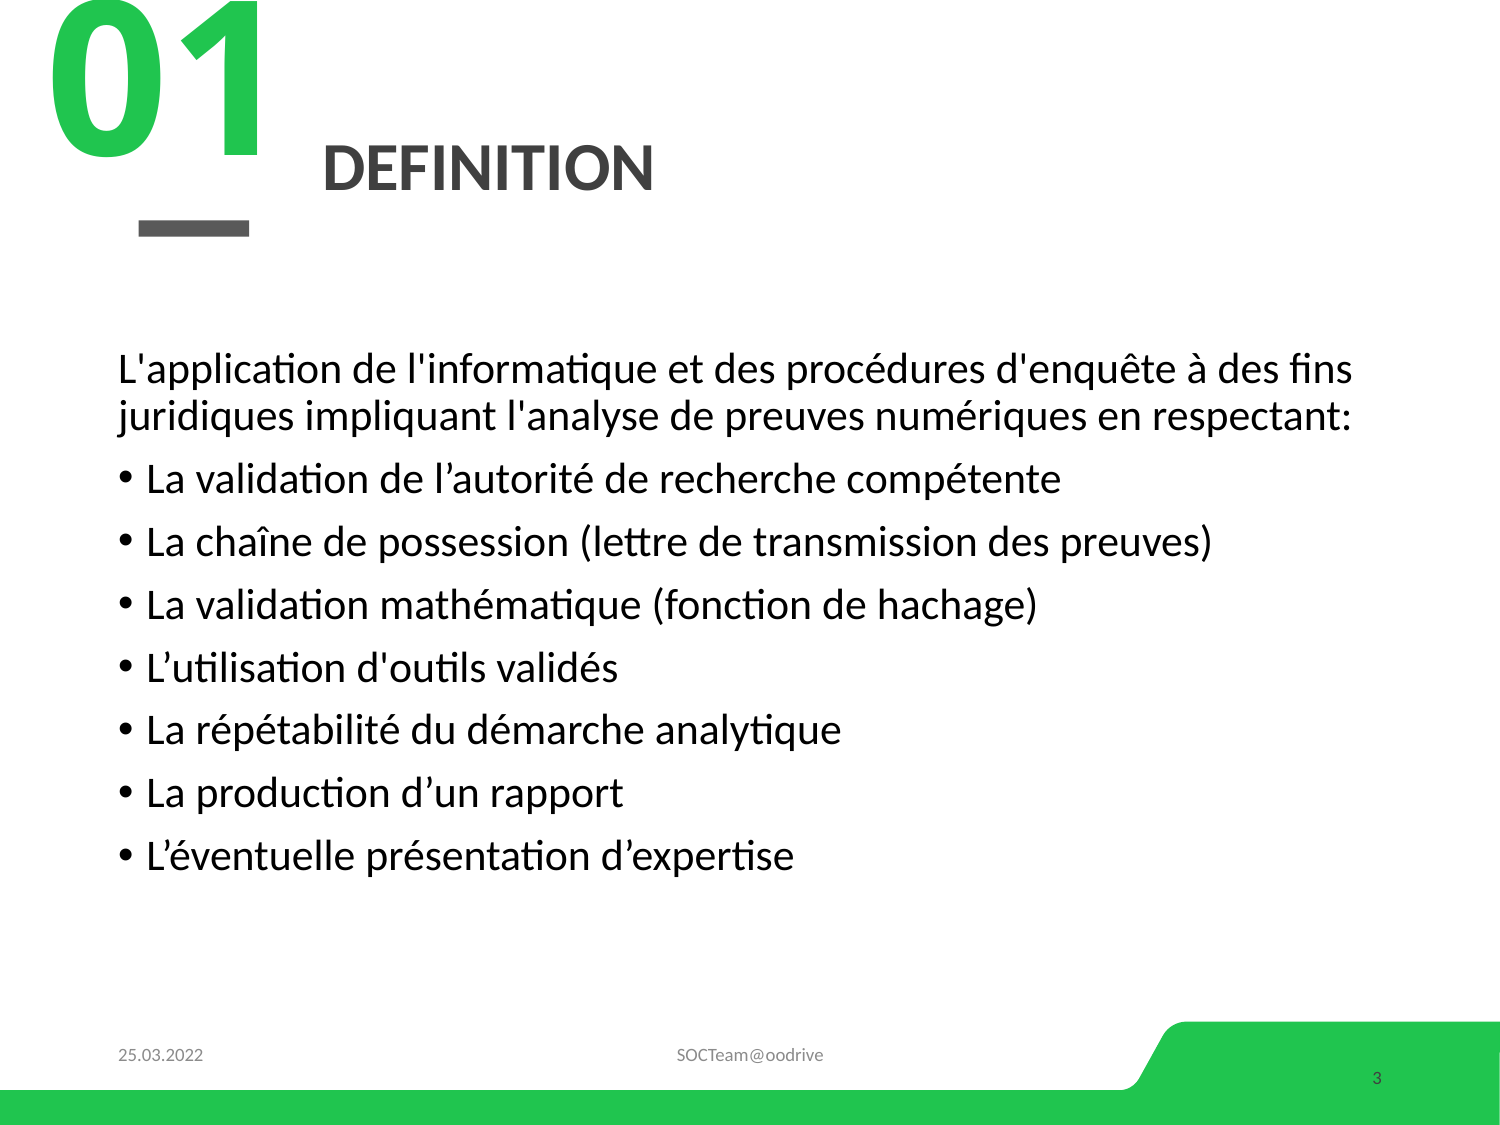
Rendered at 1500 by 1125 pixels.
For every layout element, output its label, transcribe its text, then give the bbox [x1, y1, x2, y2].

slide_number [103, 1023, 441, 1084]
title definition [307, 59, 1397, 278]
footer SOCTeam@oodrive [496, 1023, 1004, 1084]
list L'application de l'informatique et des procédures d'enquête à des fins juridiques impliquant l'analyse de preuves numériques en respectant: La validation de l’autorité de recherche compétente La chaîne de possession (lettre de transmission des preuves) La validation mathématique (fonction de hachage) L’utilisation d'outils validés La répétabilité du démarche analytique La production d’un rapport L’éventuelle présentation d’expertise [103, 338, 1397, 976]
slide_number 3 [1059, 1047, 1397, 1108]
list 01 [0, 0, 307, 213]
